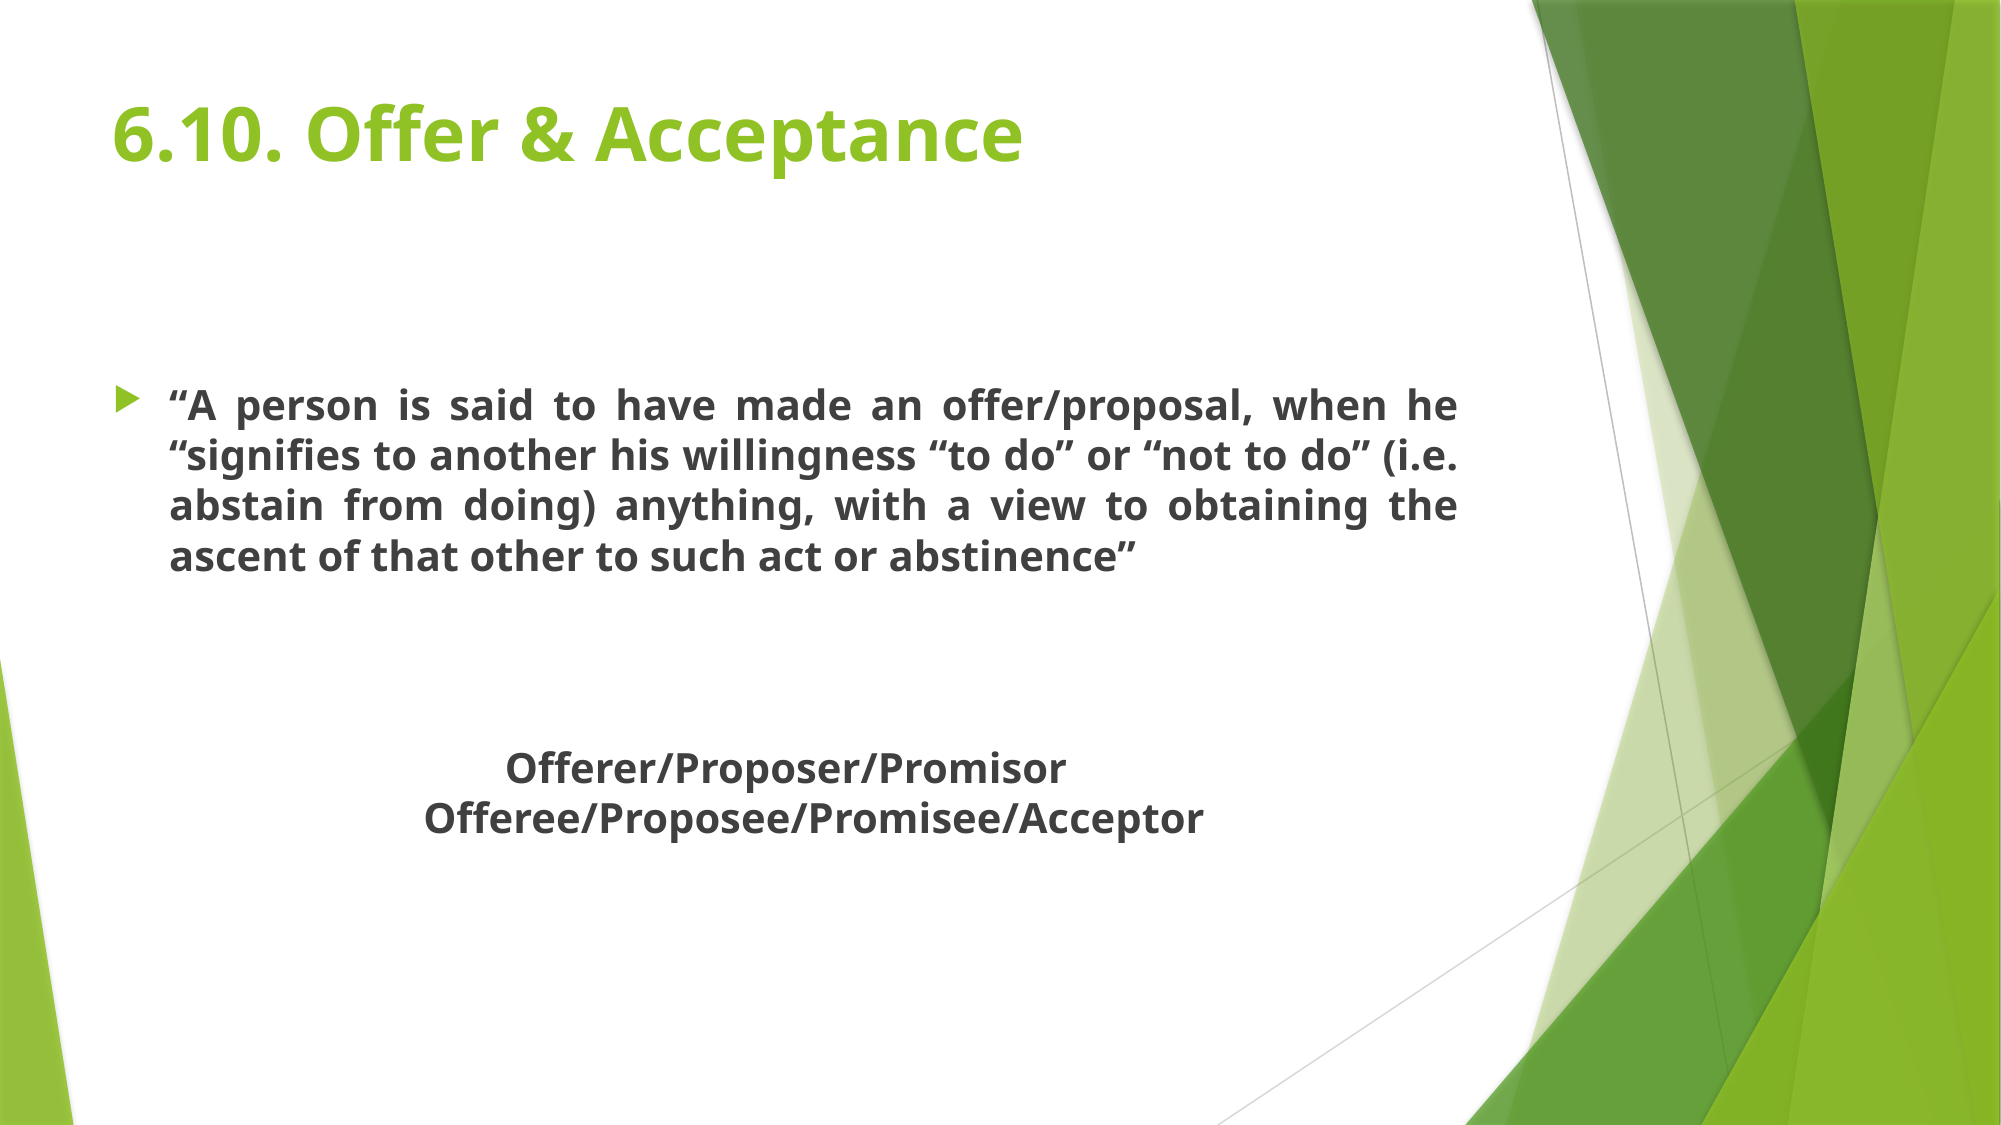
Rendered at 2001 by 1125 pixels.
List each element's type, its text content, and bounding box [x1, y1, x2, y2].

title 6.10. Offer & Acceptance [97, 79, 1898, 267]
list “A person is said to have made an offer/proposal, when he “signifies to another his willingness “to do” or “not to do” (i.e. abstain from doing) anything, with a view to obtaining the ascent of that other to such act or abstinence” Offerer/Proposer/Promisor Offeree/Proposee/Promisee/Acceptor [97, 371, 1475, 963]
